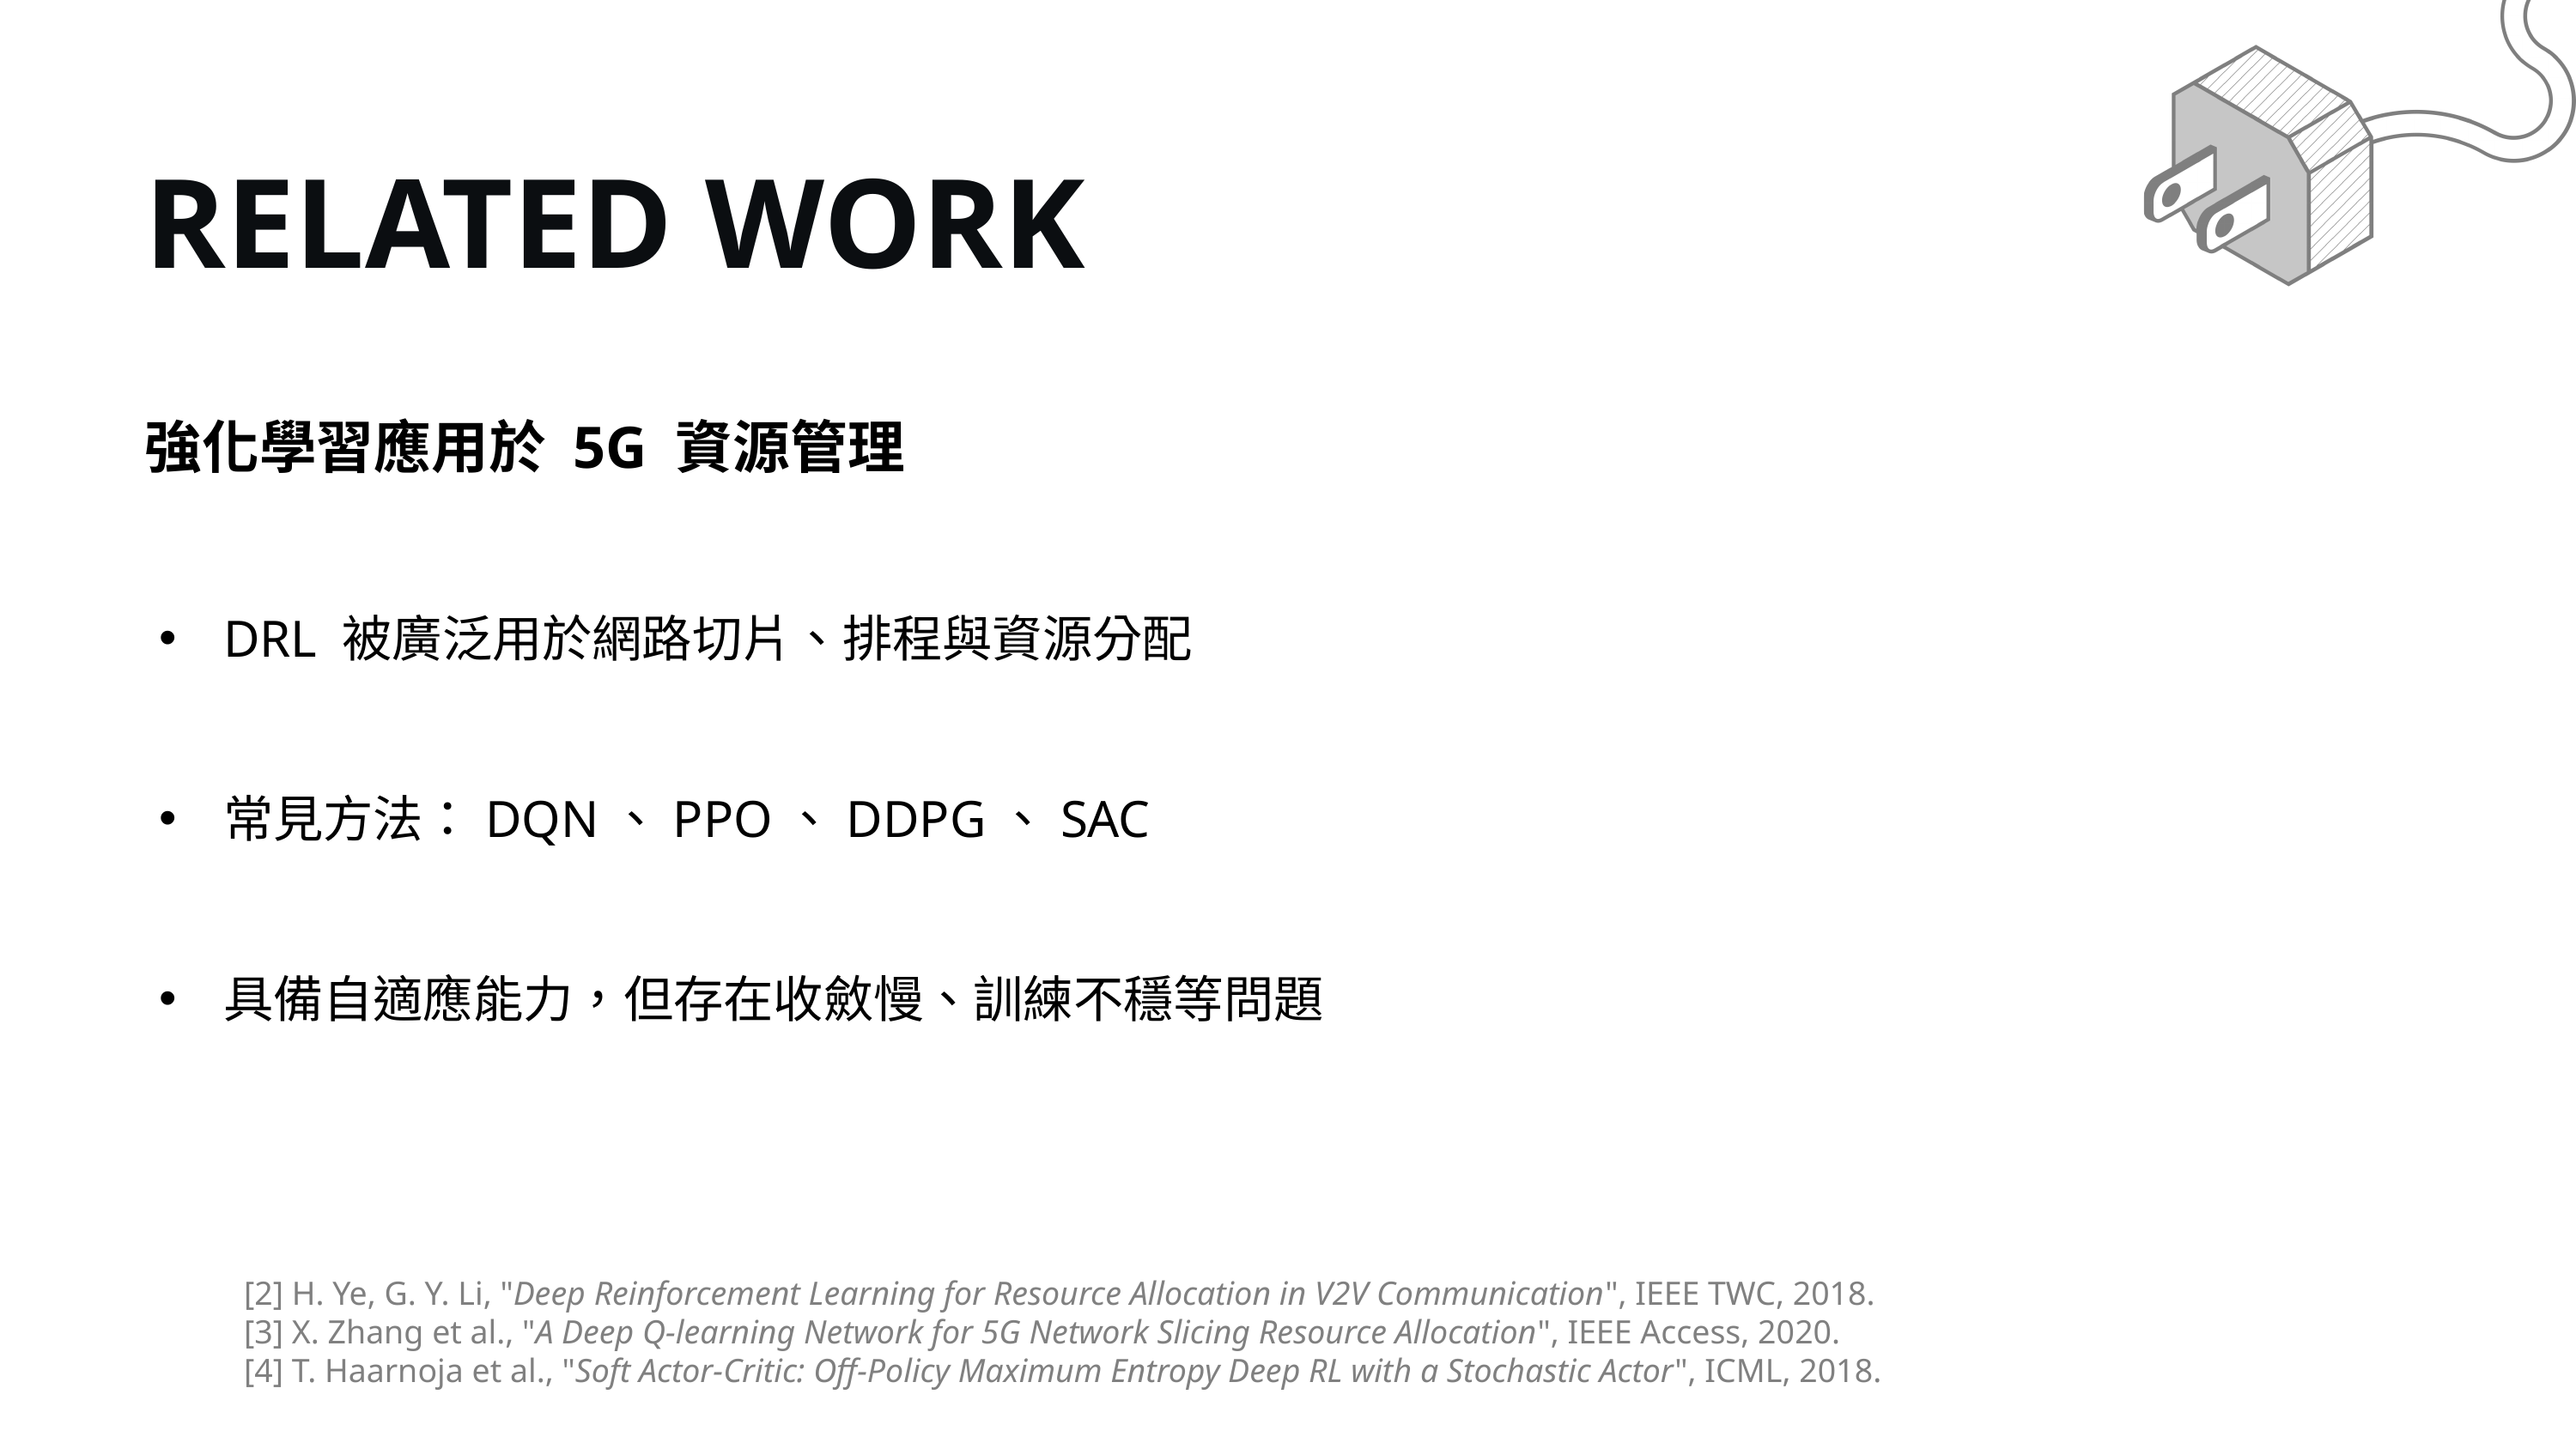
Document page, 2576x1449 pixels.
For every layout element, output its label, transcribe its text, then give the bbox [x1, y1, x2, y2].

text_box DRL 被廣泛用於網路切片、排程與資源分配 常見方法：DQN、PPO、DDPG、SAC 具備自適應能力，但存在收斂慢、訓練不穩等問題 [146, 480, 1638, 1034]
text_box RELATED WORK [144, 144, 1299, 294]
text_box [2] H. Ye, G. Y. Li, "Deep Reinforcement Learning for Resource Allocation in V2V Communication", IEEE TWC, 2018. [3] X. Zhang et al., "A Deep Q-learning Network for 5G Network Slicing Resource Allocation", IEEE Access, 2020. [4] T. Haarnoja et al., "Soft Actor-Critic: Off-Policy Maximum Entropy Deep RL with a Stochastic Actor", ICML, 2018. [231, 1266, 2376, 1395]
text_box 強化學習應用於 5G 資源管理 [144, 415, 1170, 481]
text_box [2143, 0, 2576, 287]
